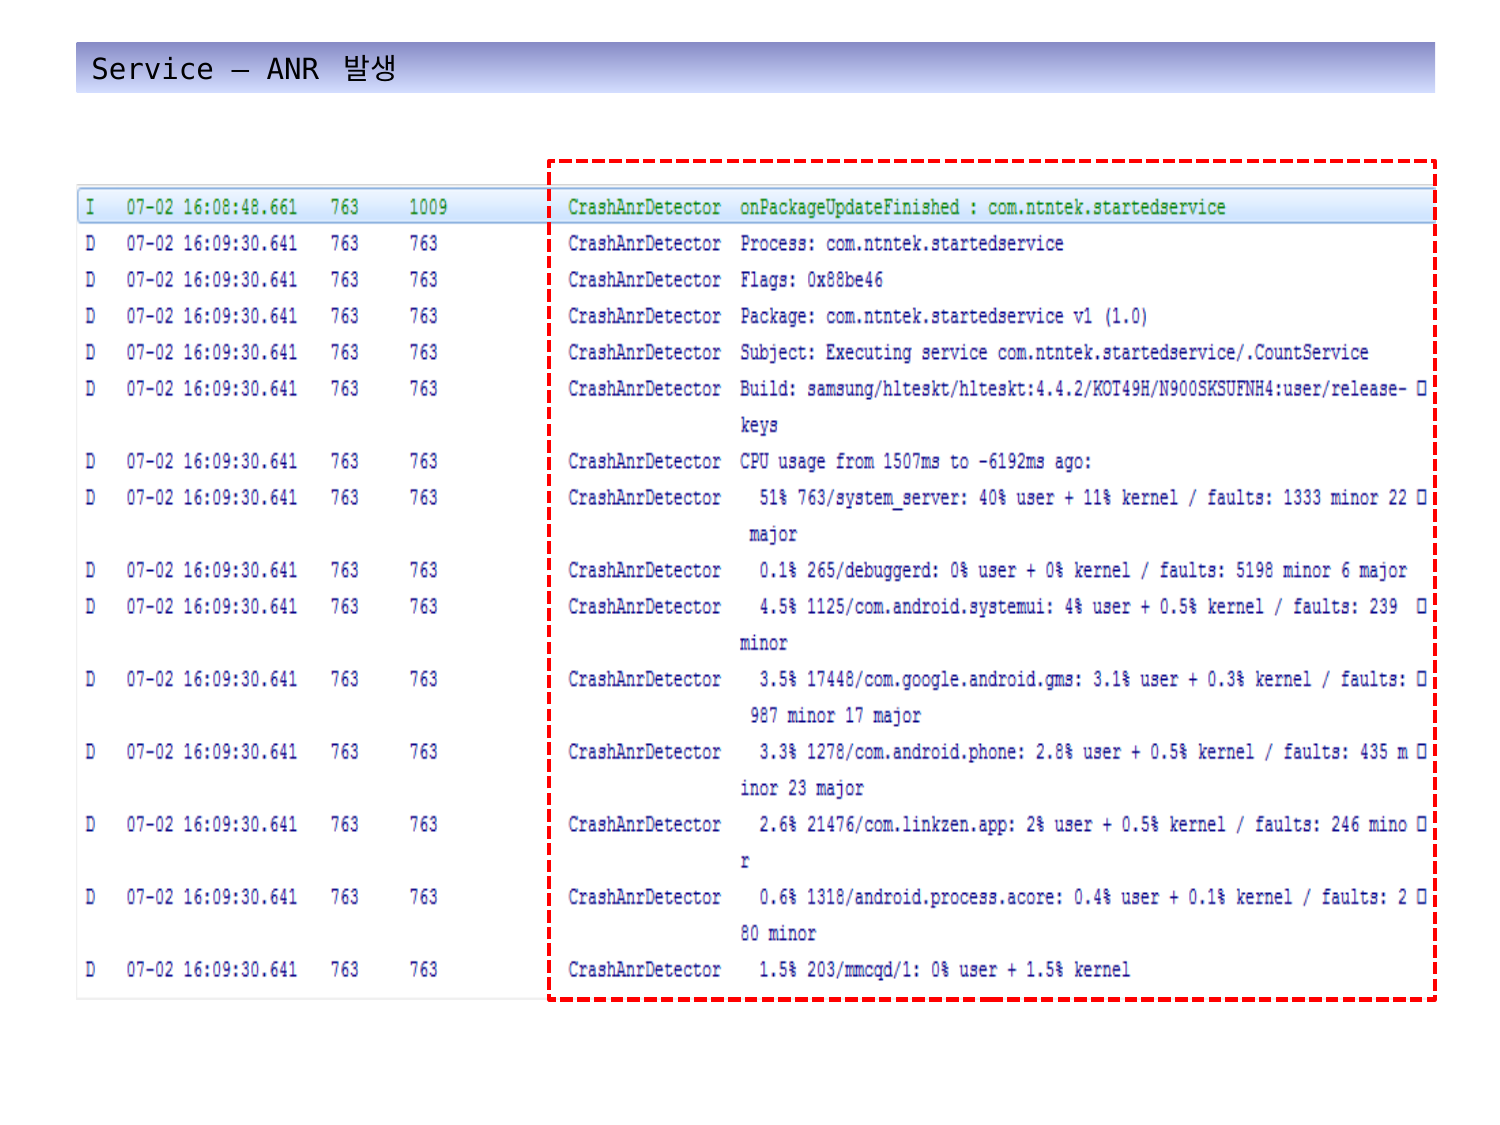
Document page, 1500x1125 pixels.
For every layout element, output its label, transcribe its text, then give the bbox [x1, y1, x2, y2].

text_box [547, 159, 1437, 184]
picture [76, 184, 1436, 1000]
text_box Service – ANR 발생 [76, 42, 1436, 93]
